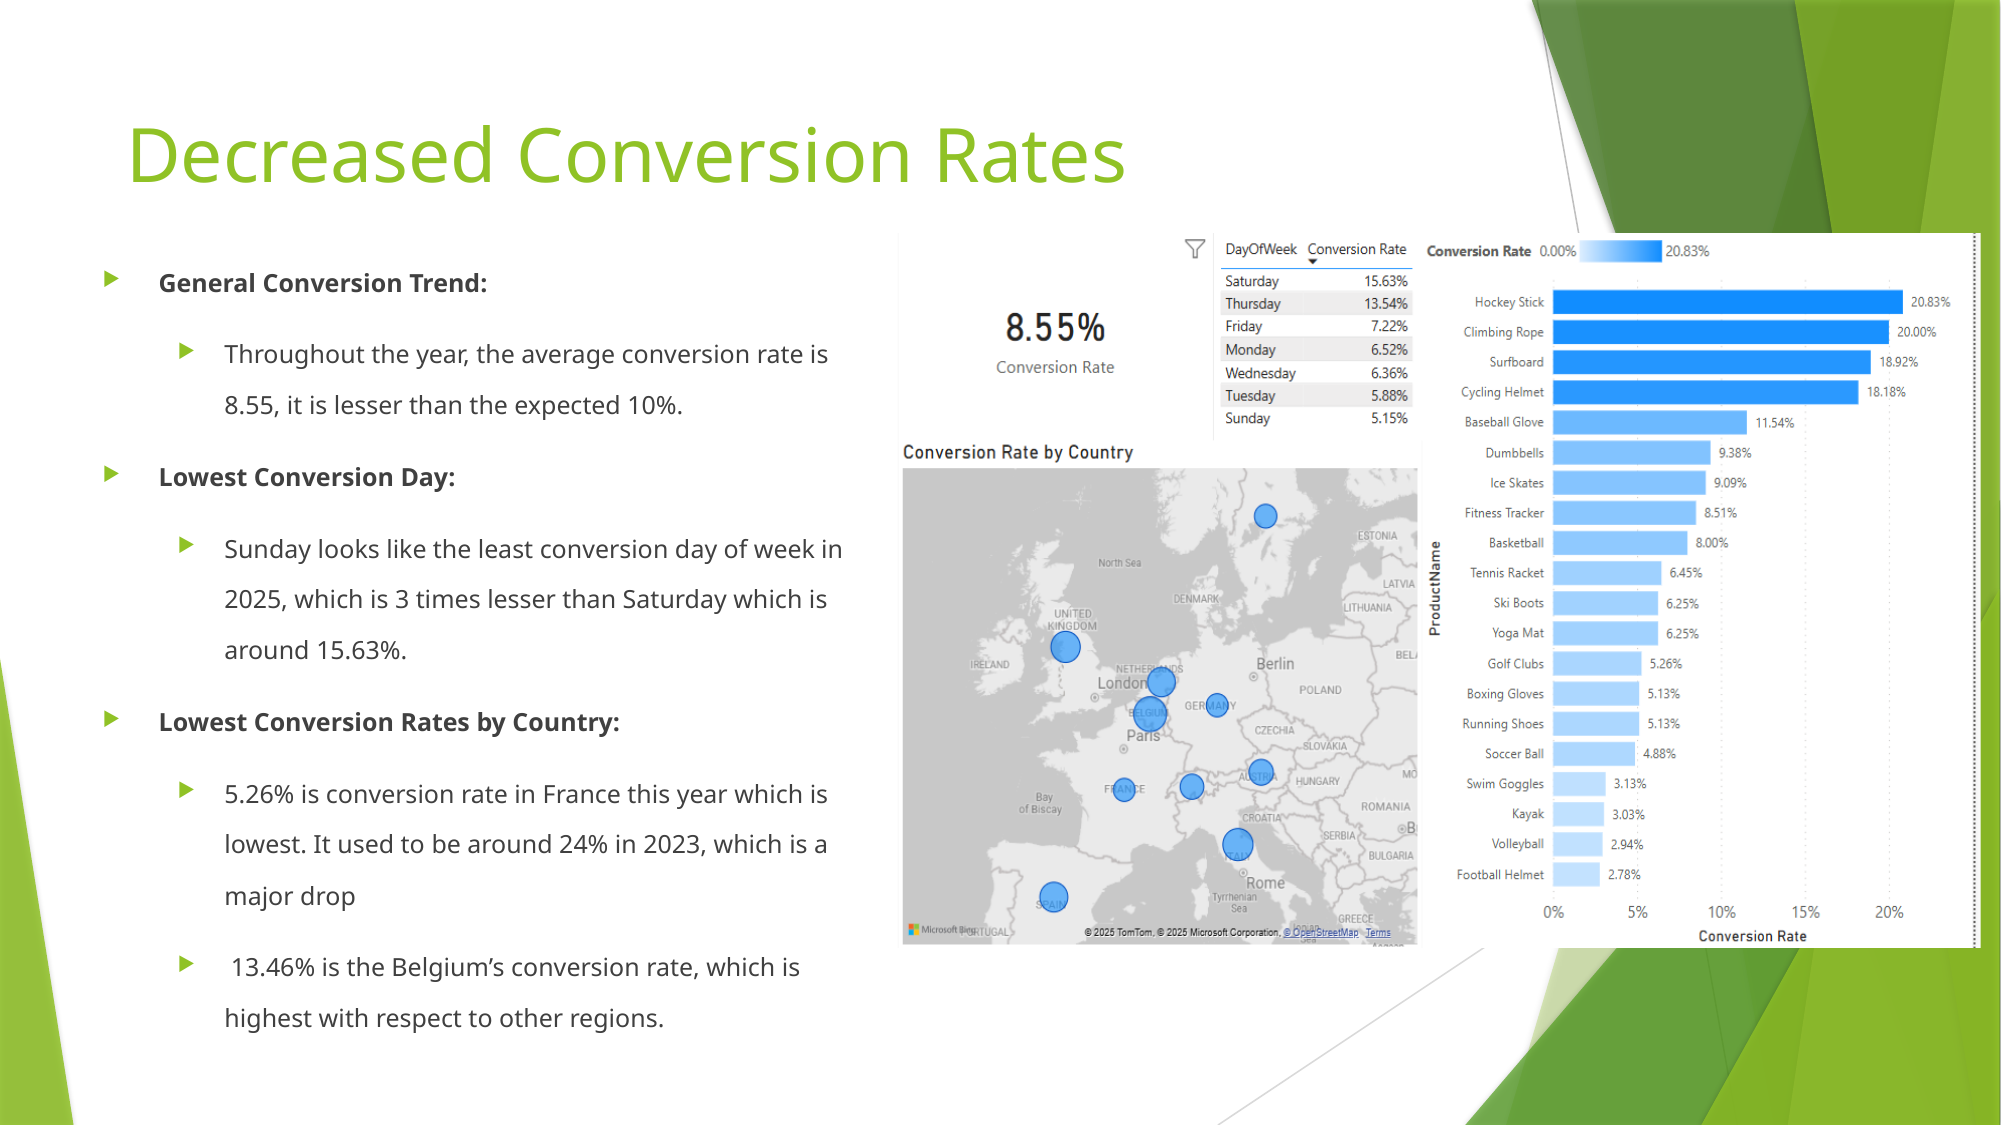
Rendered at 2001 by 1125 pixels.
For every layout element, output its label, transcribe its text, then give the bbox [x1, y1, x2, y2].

title Decreased Conversion Rates [111, 99, 1522, 238]
picture [893, 233, 1982, 948]
list General Conversion Trend: Throughout the year, the average conversion rate is 8.55, it is lesser than the expected 10%. Lowest Conversion Day: Sunday looks like the least conversion day of week in 2025, which is 3 times lesser than Saturday which is around 15.63%. Lowest Conversion Rates by Country: 5.26% is conversion rate in France this year which is lowest. It used to be around 24% in 2023, which is a major drop 13.46% is the Belgium’s conversion rate, which is highest with respect to other regions. [87, 238, 888, 953]
